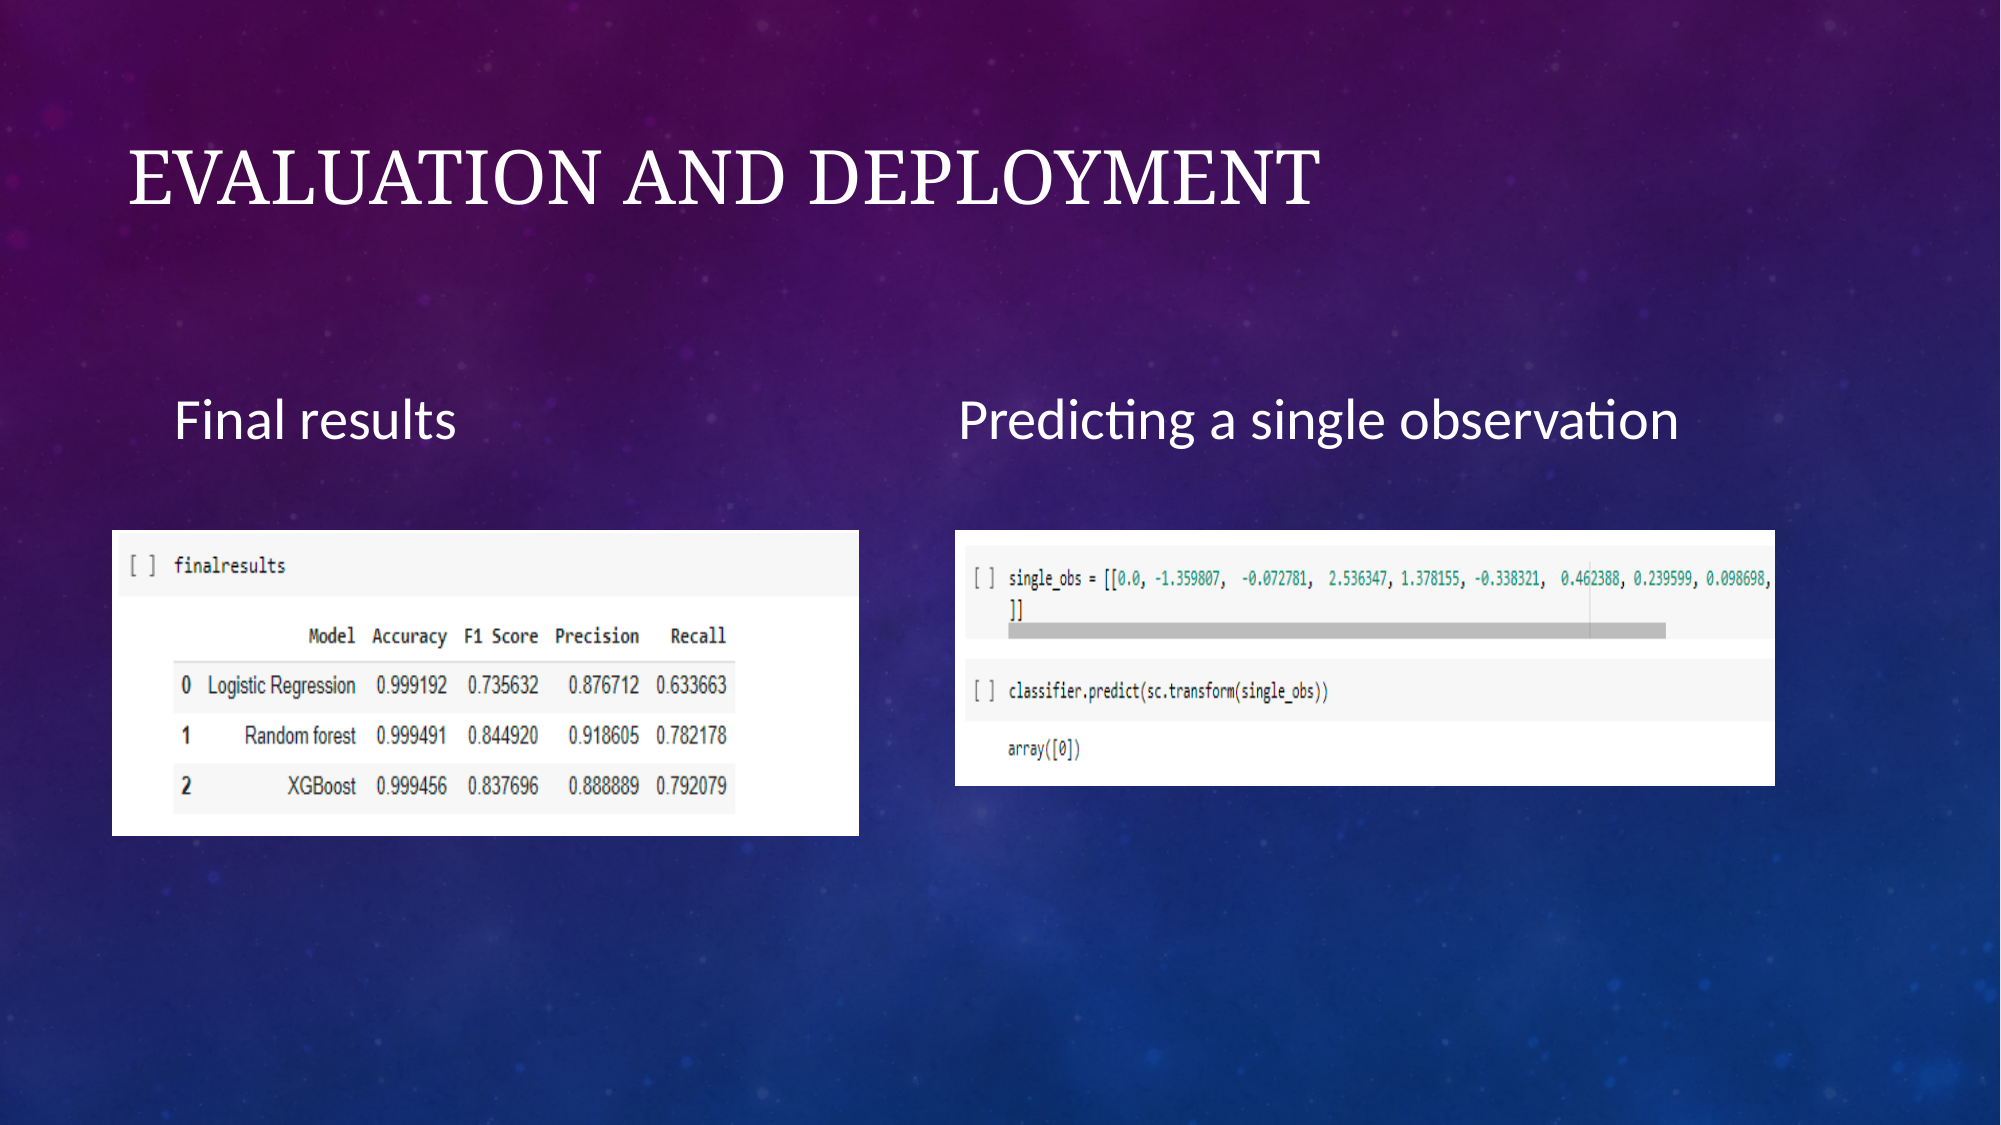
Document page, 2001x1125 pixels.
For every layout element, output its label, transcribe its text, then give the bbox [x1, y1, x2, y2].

list Predicting a single observation [943, 363, 1719, 459]
title Evaluation and deployment [112, 99, 1775, 250]
picture [0, 0, 2001, 1125]
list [112, 529, 859, 836]
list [954, 529, 1775, 786]
list Final results [159, 363, 933, 459]
